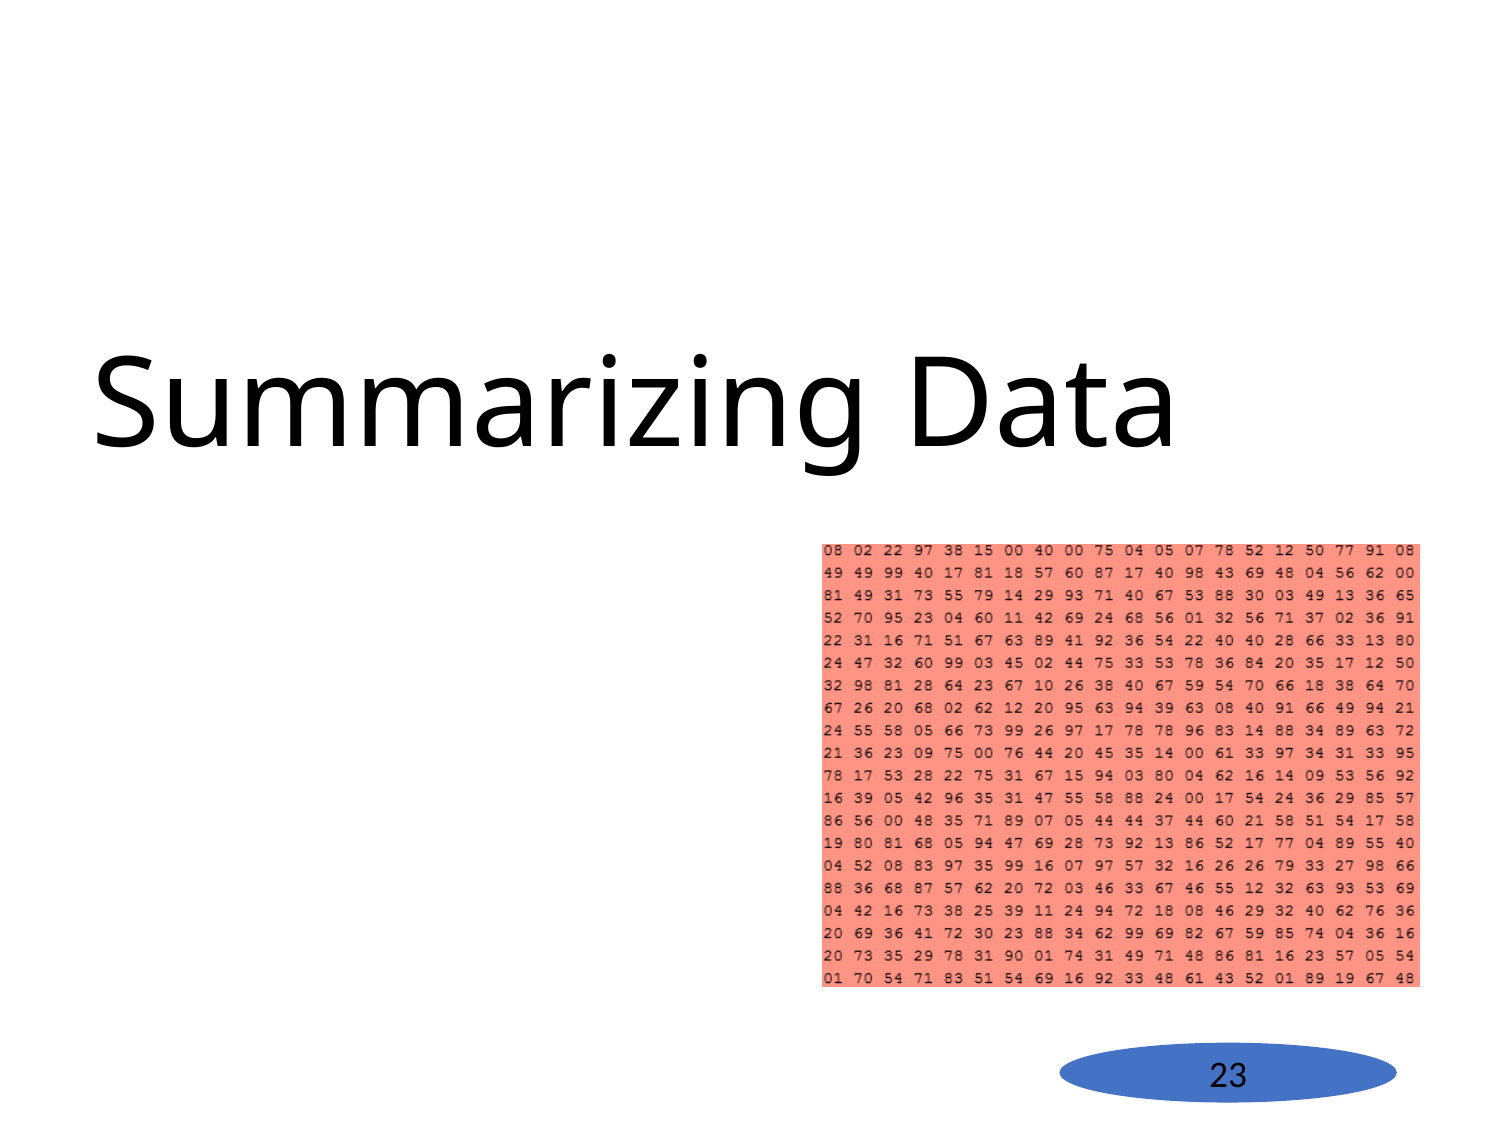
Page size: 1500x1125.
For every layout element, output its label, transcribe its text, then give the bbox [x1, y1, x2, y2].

title Summarizing Data [76, 20, 1371, 489]
slide_number 23 [1059, 1042, 1397, 1103]
picture [822, 544, 1420, 987]
